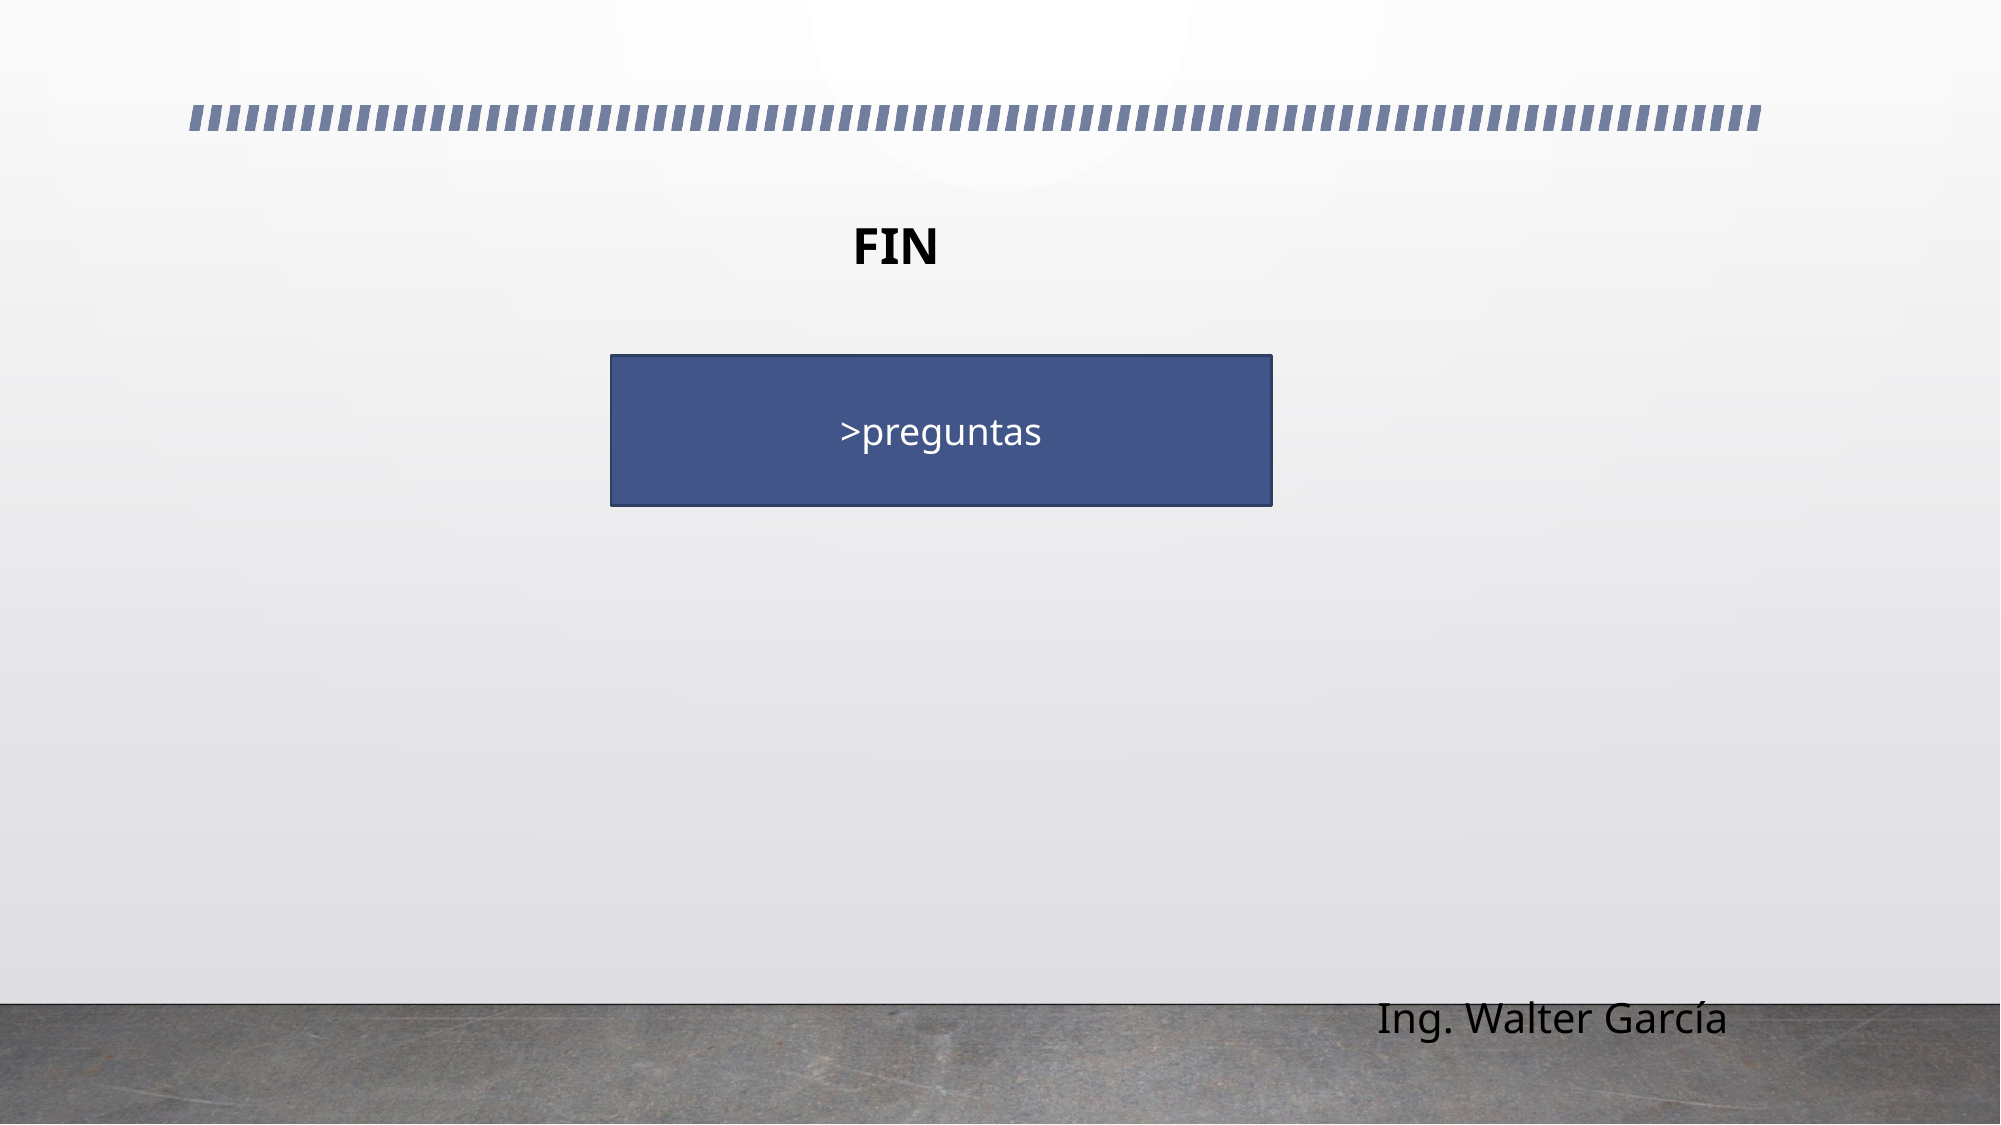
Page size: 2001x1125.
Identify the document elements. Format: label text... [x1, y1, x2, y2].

picture [0, 1004, 2000, 1124]
text_box >preguntas [610, 354, 1273, 507]
text_box fin [250, 189, 1543, 283]
text_box Ing. Walter García [1354, 989, 1884, 1050]
